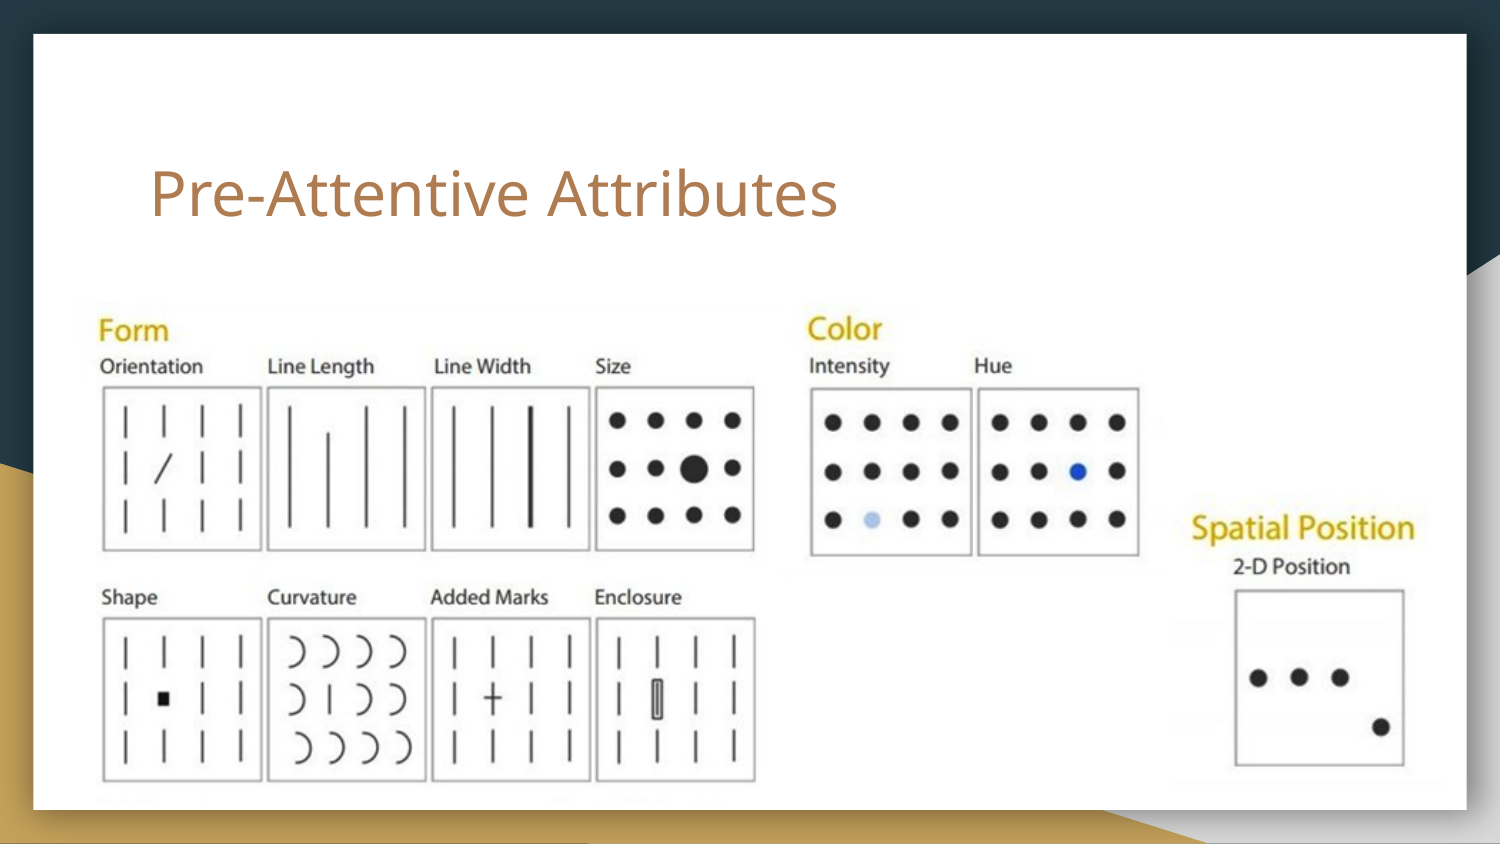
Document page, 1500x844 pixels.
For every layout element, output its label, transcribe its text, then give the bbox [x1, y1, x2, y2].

picture [75, 302, 1165, 803]
title Pre-Attentive Attributes [134, 138, 1366, 296]
picture [1170, 486, 1444, 790]
